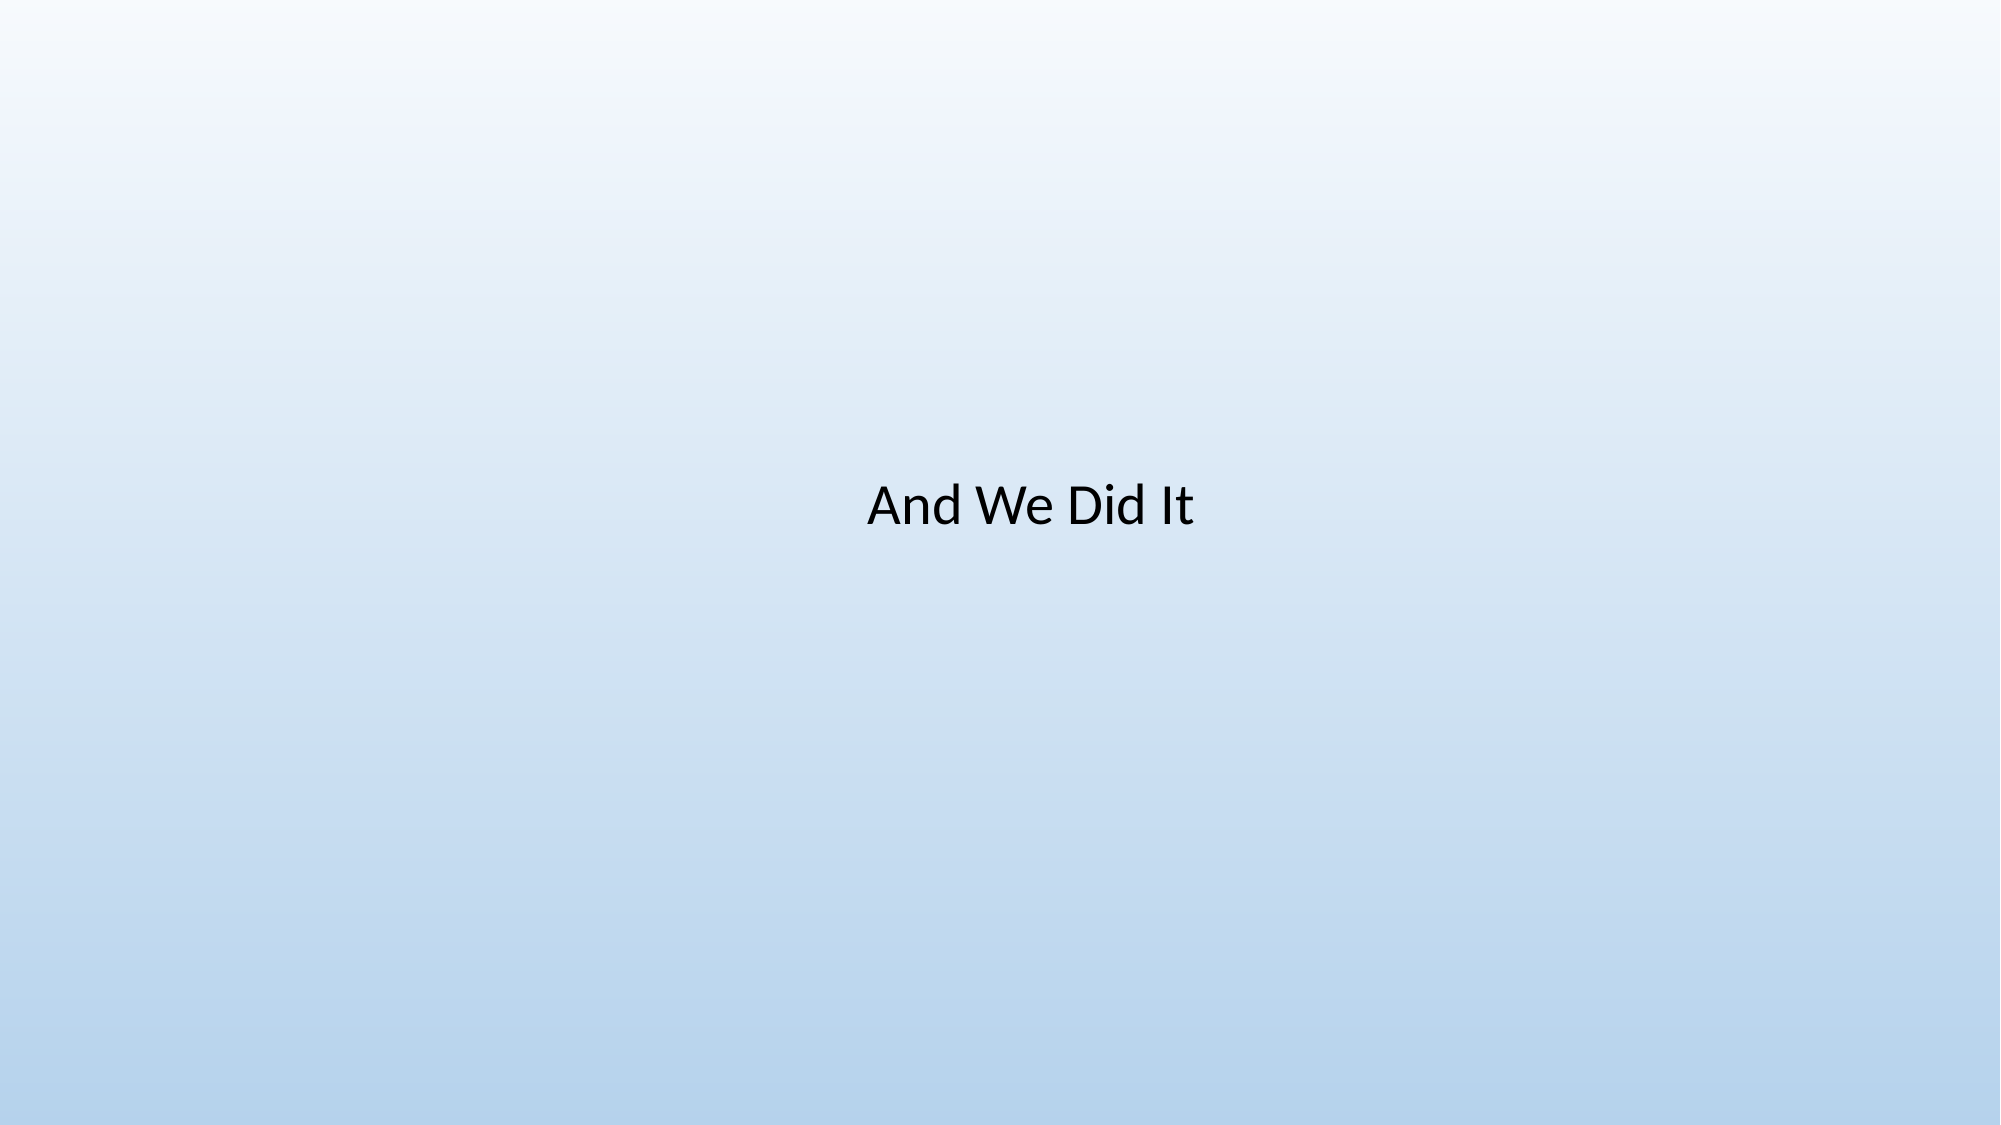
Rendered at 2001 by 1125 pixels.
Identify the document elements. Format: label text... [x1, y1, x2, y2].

list And We Did It [137, 299, 1863, 1014]
